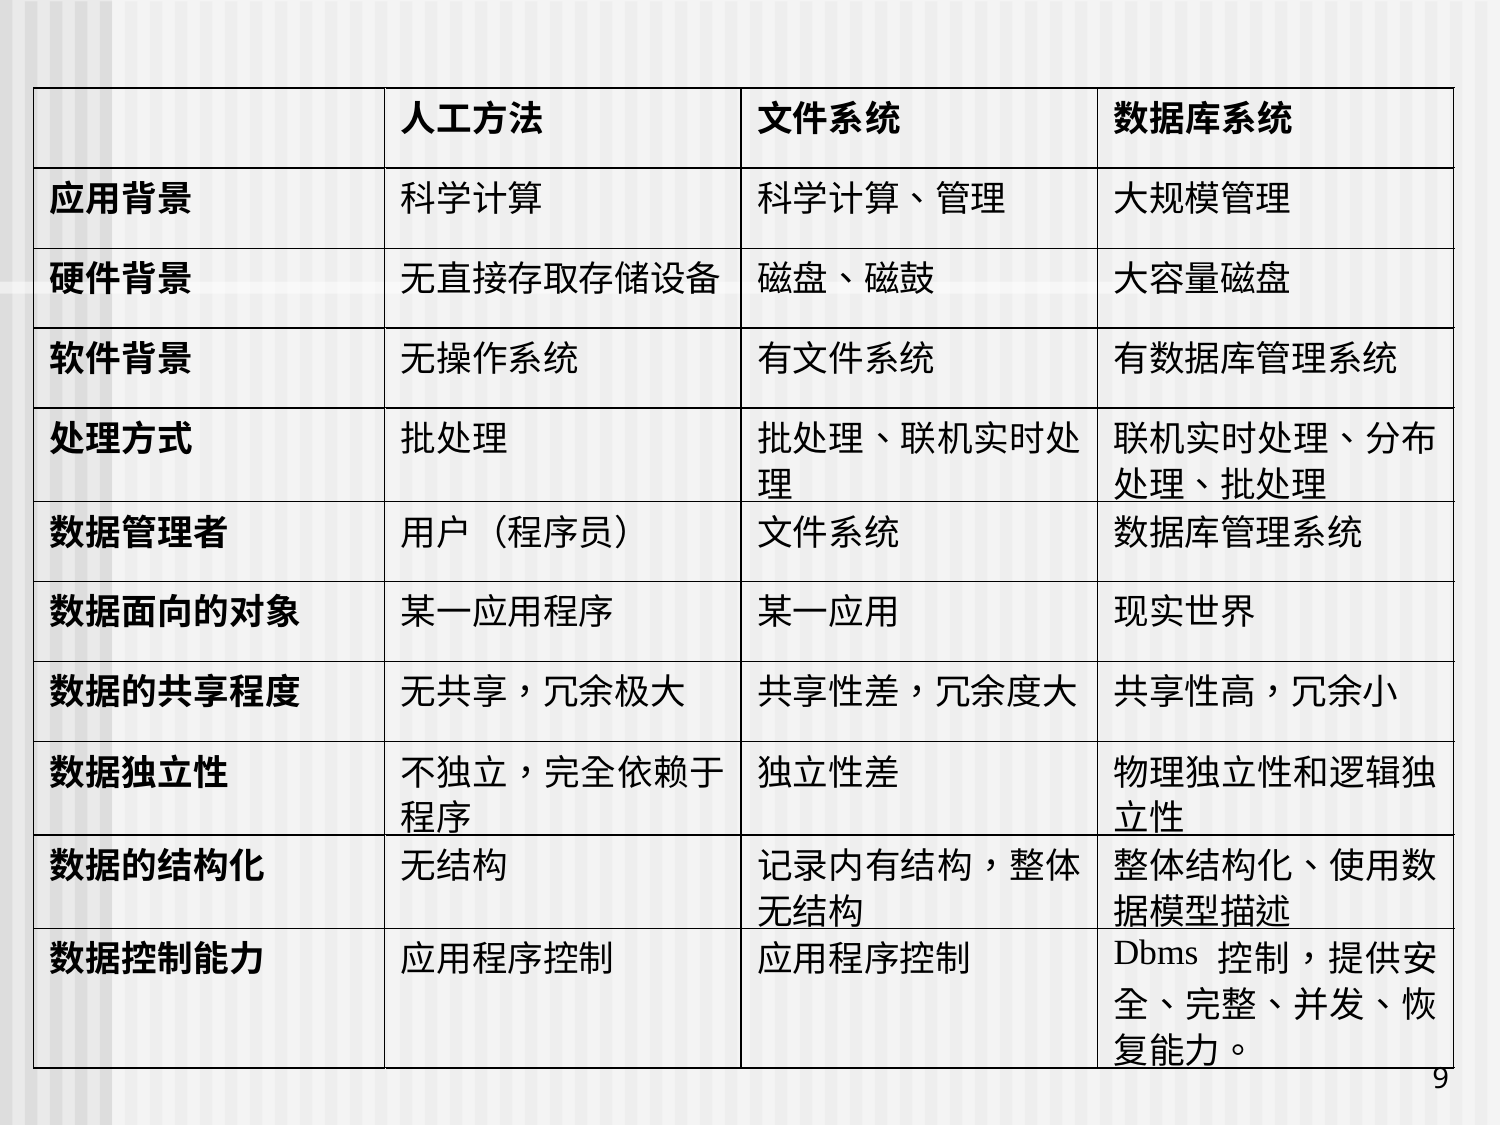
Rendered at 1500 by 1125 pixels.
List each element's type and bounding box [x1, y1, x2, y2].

text_box [11, 87, 1500, 1125]
